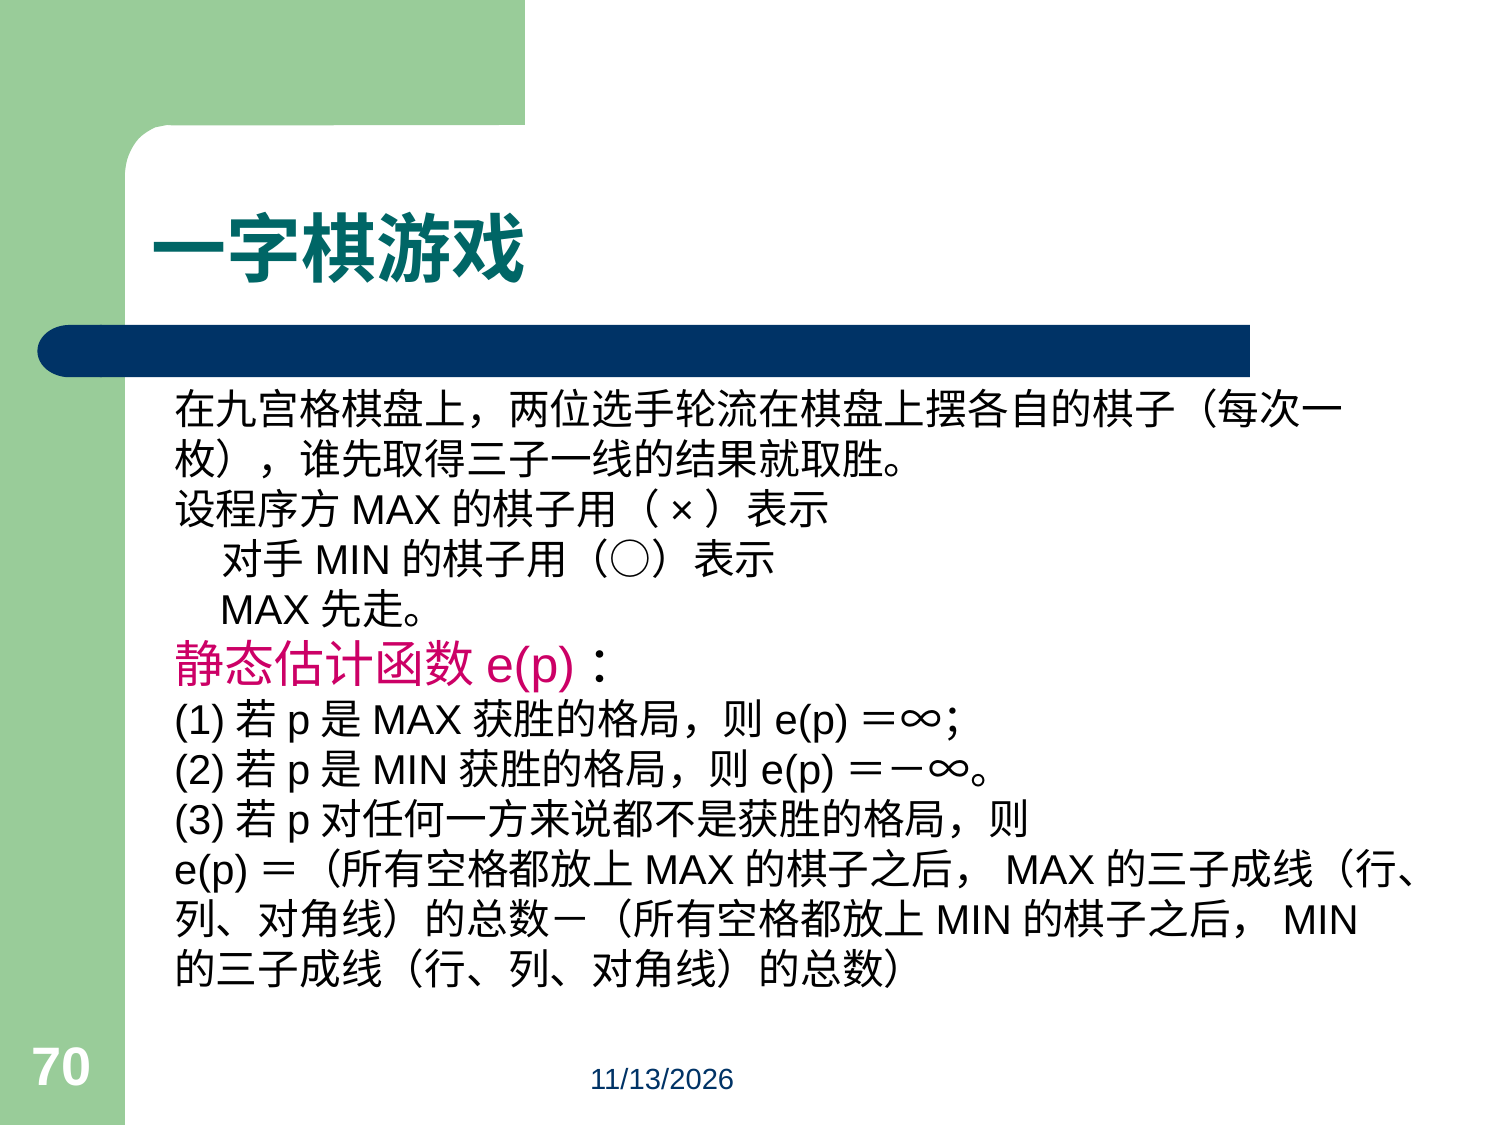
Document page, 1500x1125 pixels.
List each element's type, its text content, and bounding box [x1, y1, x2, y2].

text_box 一字棋游戏 [124, 124, 1426, 313]
slide_number 70 [13, 1023, 111, 1105]
text_box 在九宫格棋盘上，两位选手轮流在棋盘上摆各自的棋子（每次一枚），谁先取得三子一线的结果就取胜。 设程序方MAX的棋子用（×）表示 对手MIN的棋子用（○）表示 MAX先走。 静态估计函数e(p)： (1)若p是MAX获胜的格局，则e(p)＝∞； (2)若p是MIN获胜的格局，则e(p)＝－∞。 (3)若p对任何一方来说都不是获胜的格局，则 e(p)＝（所有空格都放上MAX的棋子之后，MAX的三子成线（行、列、对角线）的总数－（所有空格都放上MIN的棋子之后，MIN的三子成线（行、列、对角线）的总数） [159, 375, 1413, 1001]
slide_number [399, 1024, 750, 1104]
